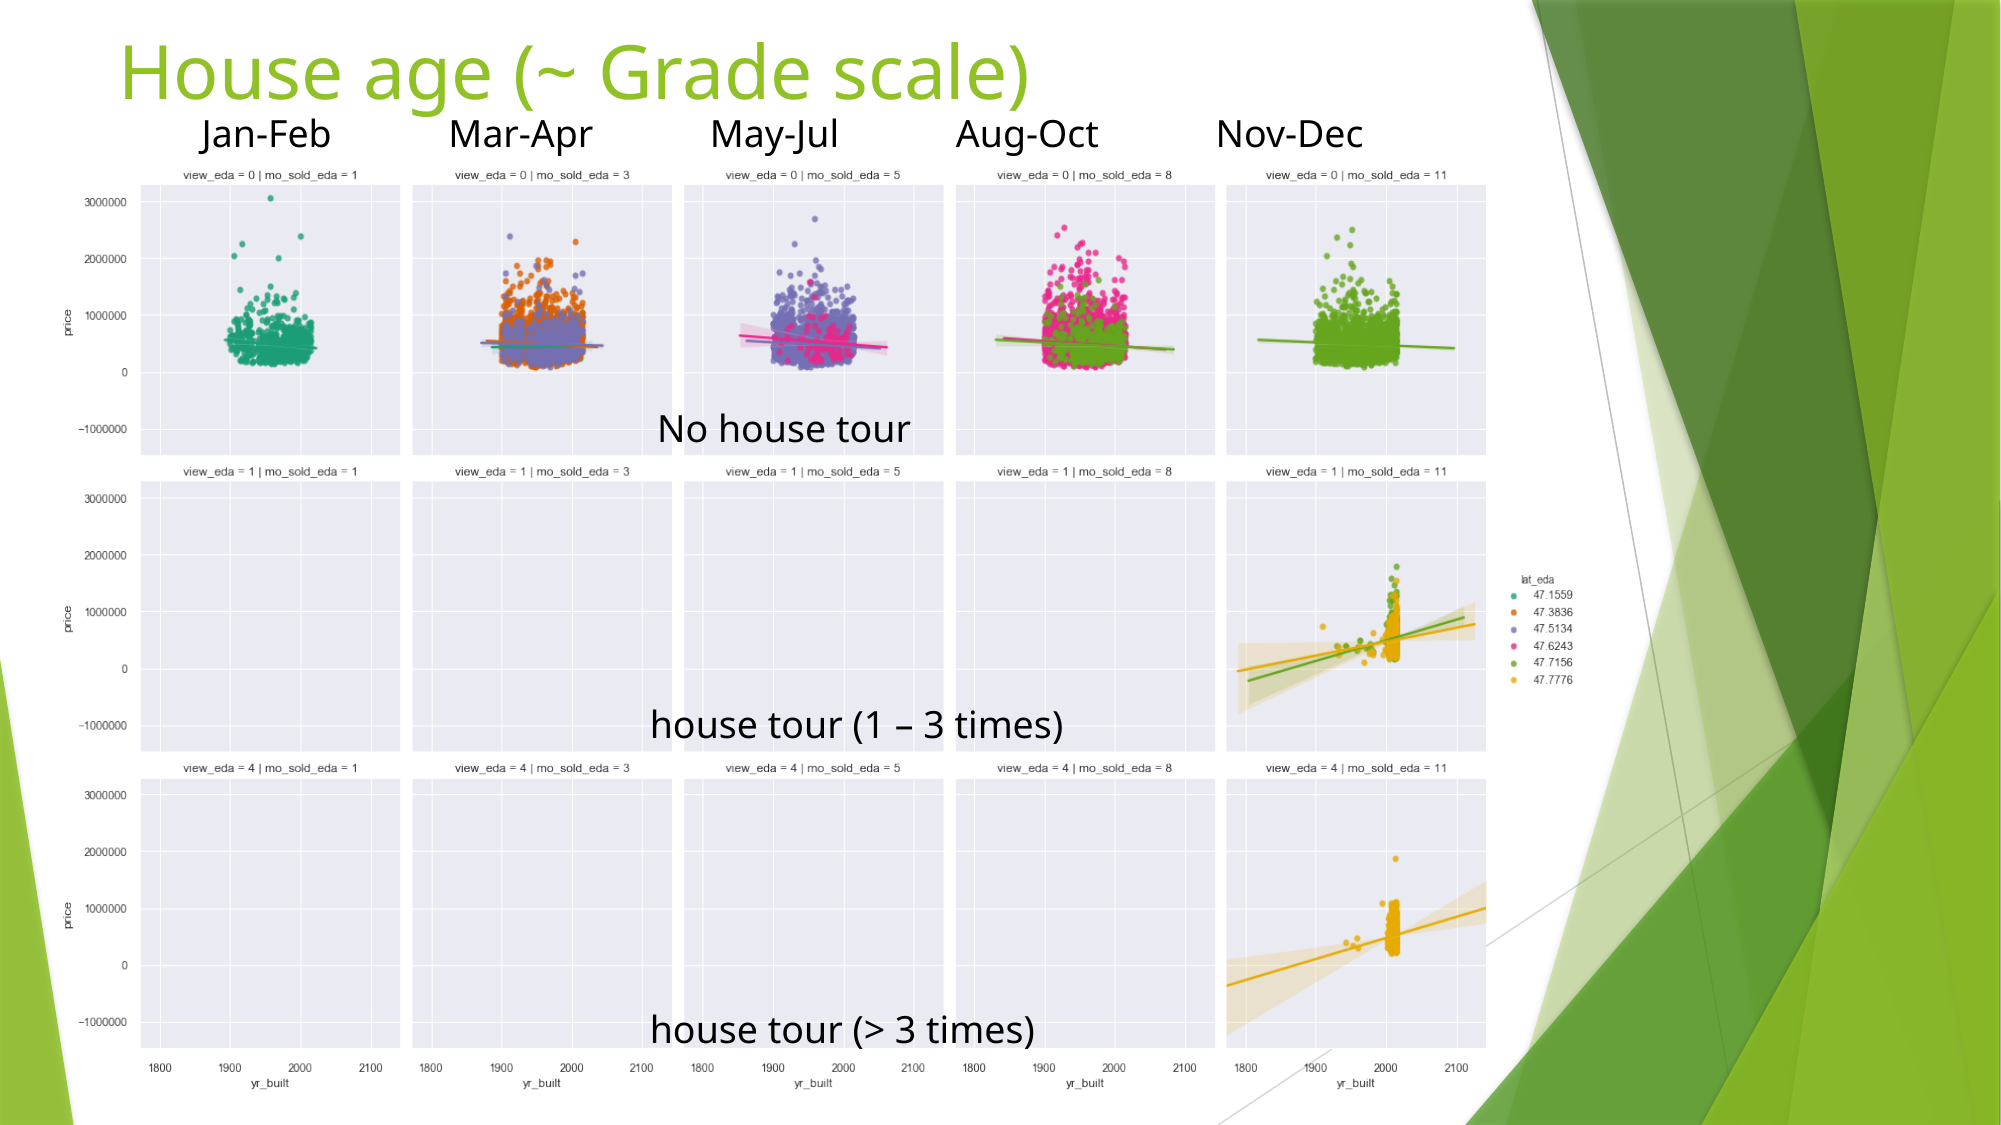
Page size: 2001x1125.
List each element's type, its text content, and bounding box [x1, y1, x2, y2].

picture [55, 162, 1584, 1097]
text_box Jan-Feb Mar-Apr May-Jul Aug-Oct Nov-Dec [186, 102, 1652, 163]
text_box House age (~ Grade scale) [103, 17, 1514, 144]
